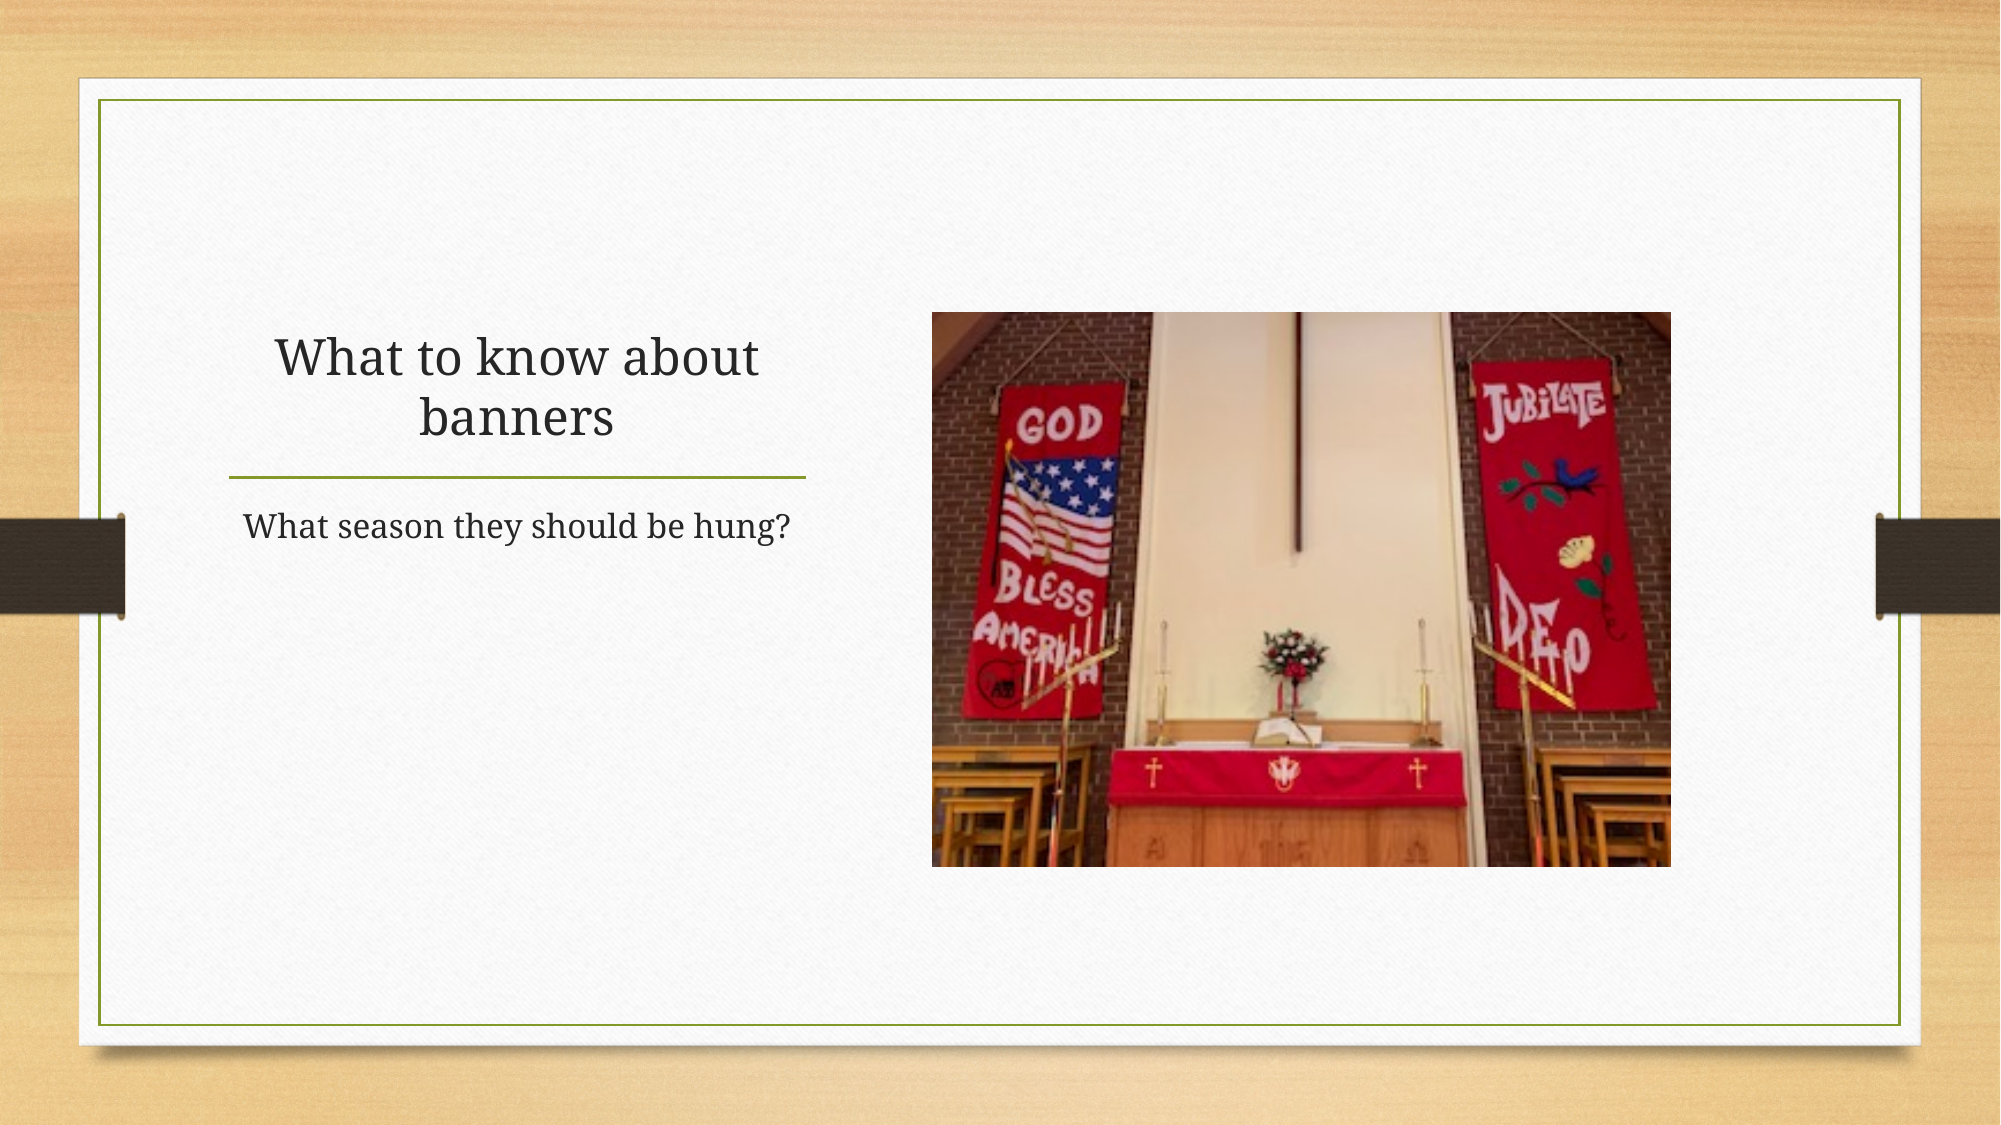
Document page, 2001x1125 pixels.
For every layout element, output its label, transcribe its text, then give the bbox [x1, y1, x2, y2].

title What to know about banners [212, 227, 823, 453]
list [931, 312, 1671, 867]
list What season they should be hung? [212, 497, 823, 898]
picture [0, 0, 2001, 1125]
